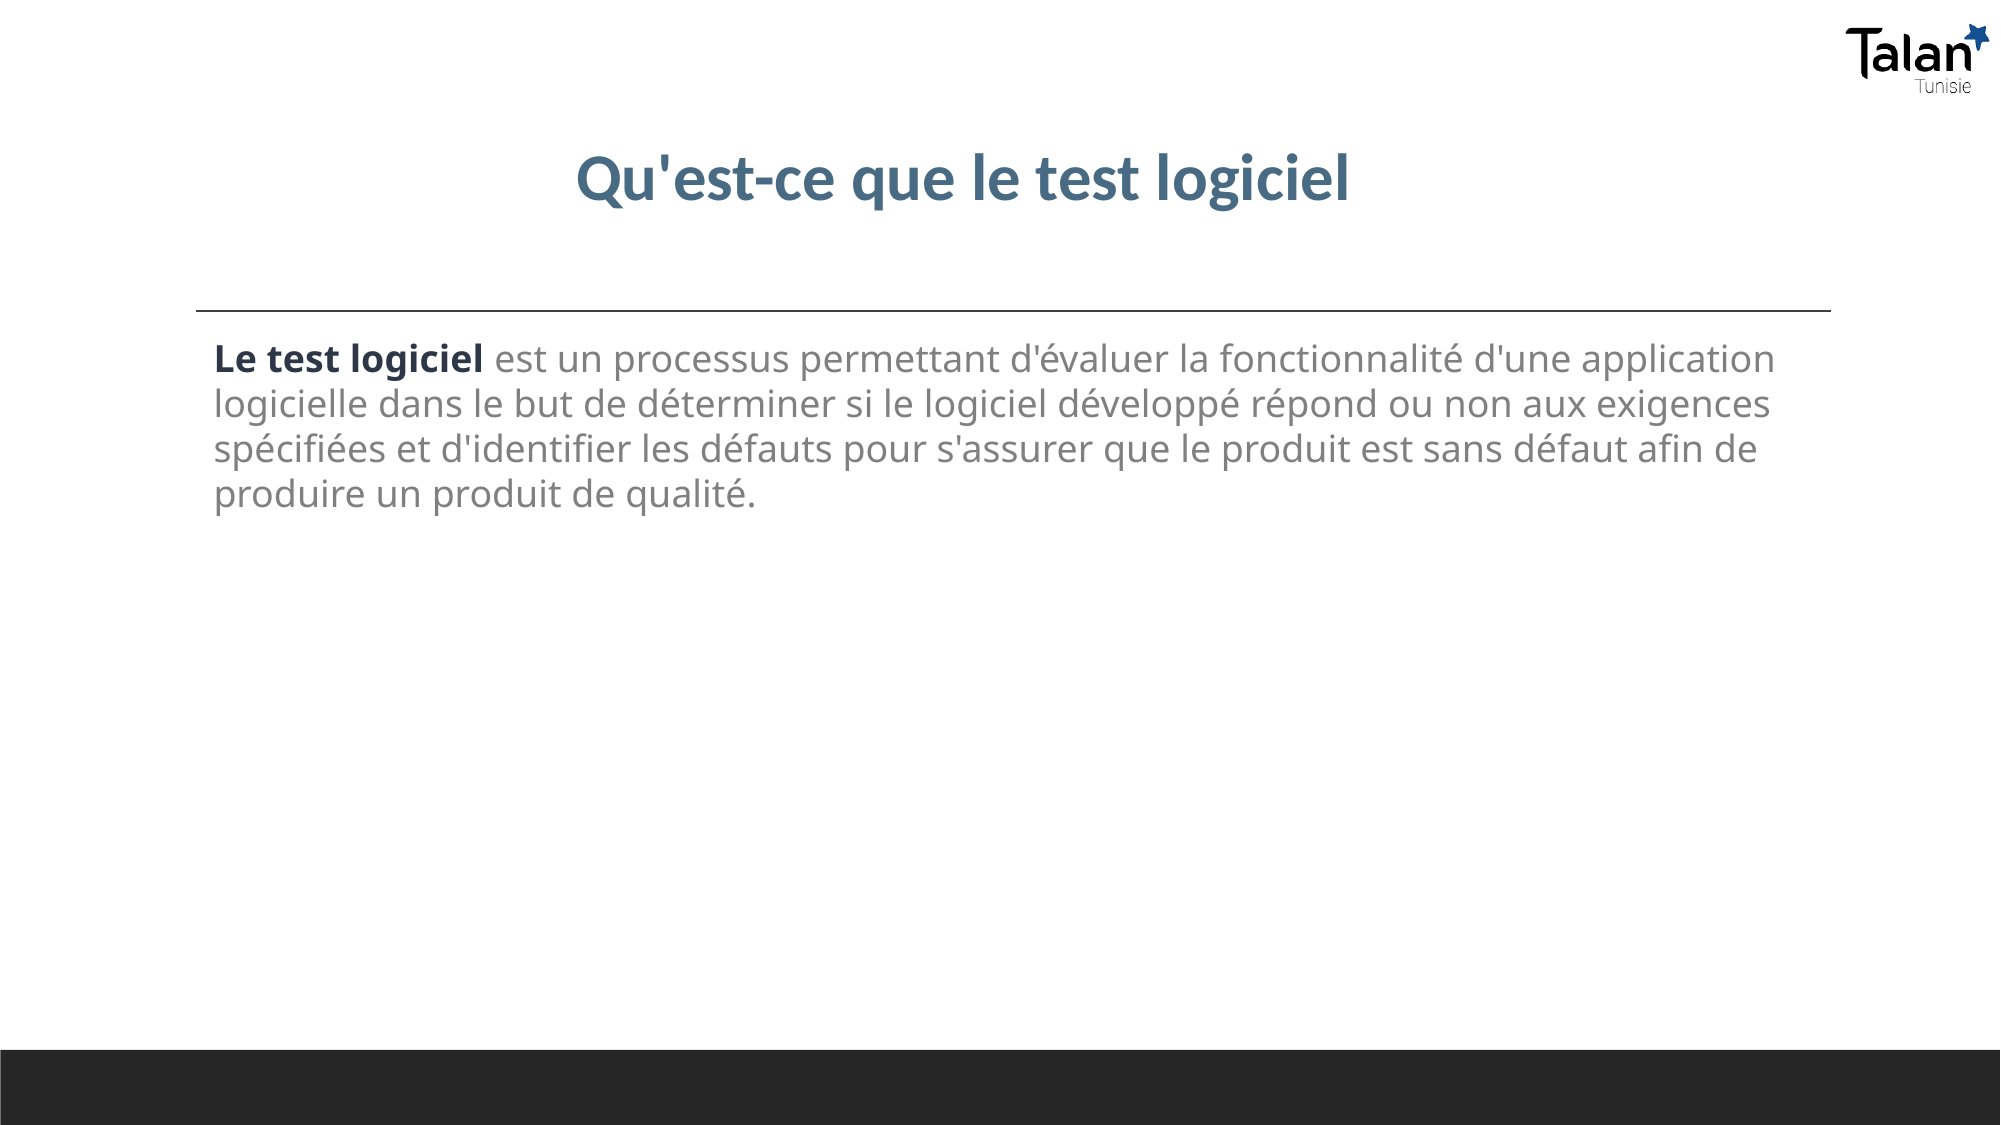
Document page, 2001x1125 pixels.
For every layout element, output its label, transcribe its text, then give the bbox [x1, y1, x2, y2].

text_box Le test logiciel est un processus permettant d'évaluer la fonctionnalité d'une application logicielle dans le but de déterminer si le logiciel développé répond ou non aux exigences spécifiées et d'identifier les défauts pour s'assurer que le produit est sans défaut afin de produire un produit de qualité. [198, 327, 1893, 568]
text_box Qu'est-ce que le test logiciel [0, 126, 1964, 222]
picture [1834, 7, 2000, 103]
